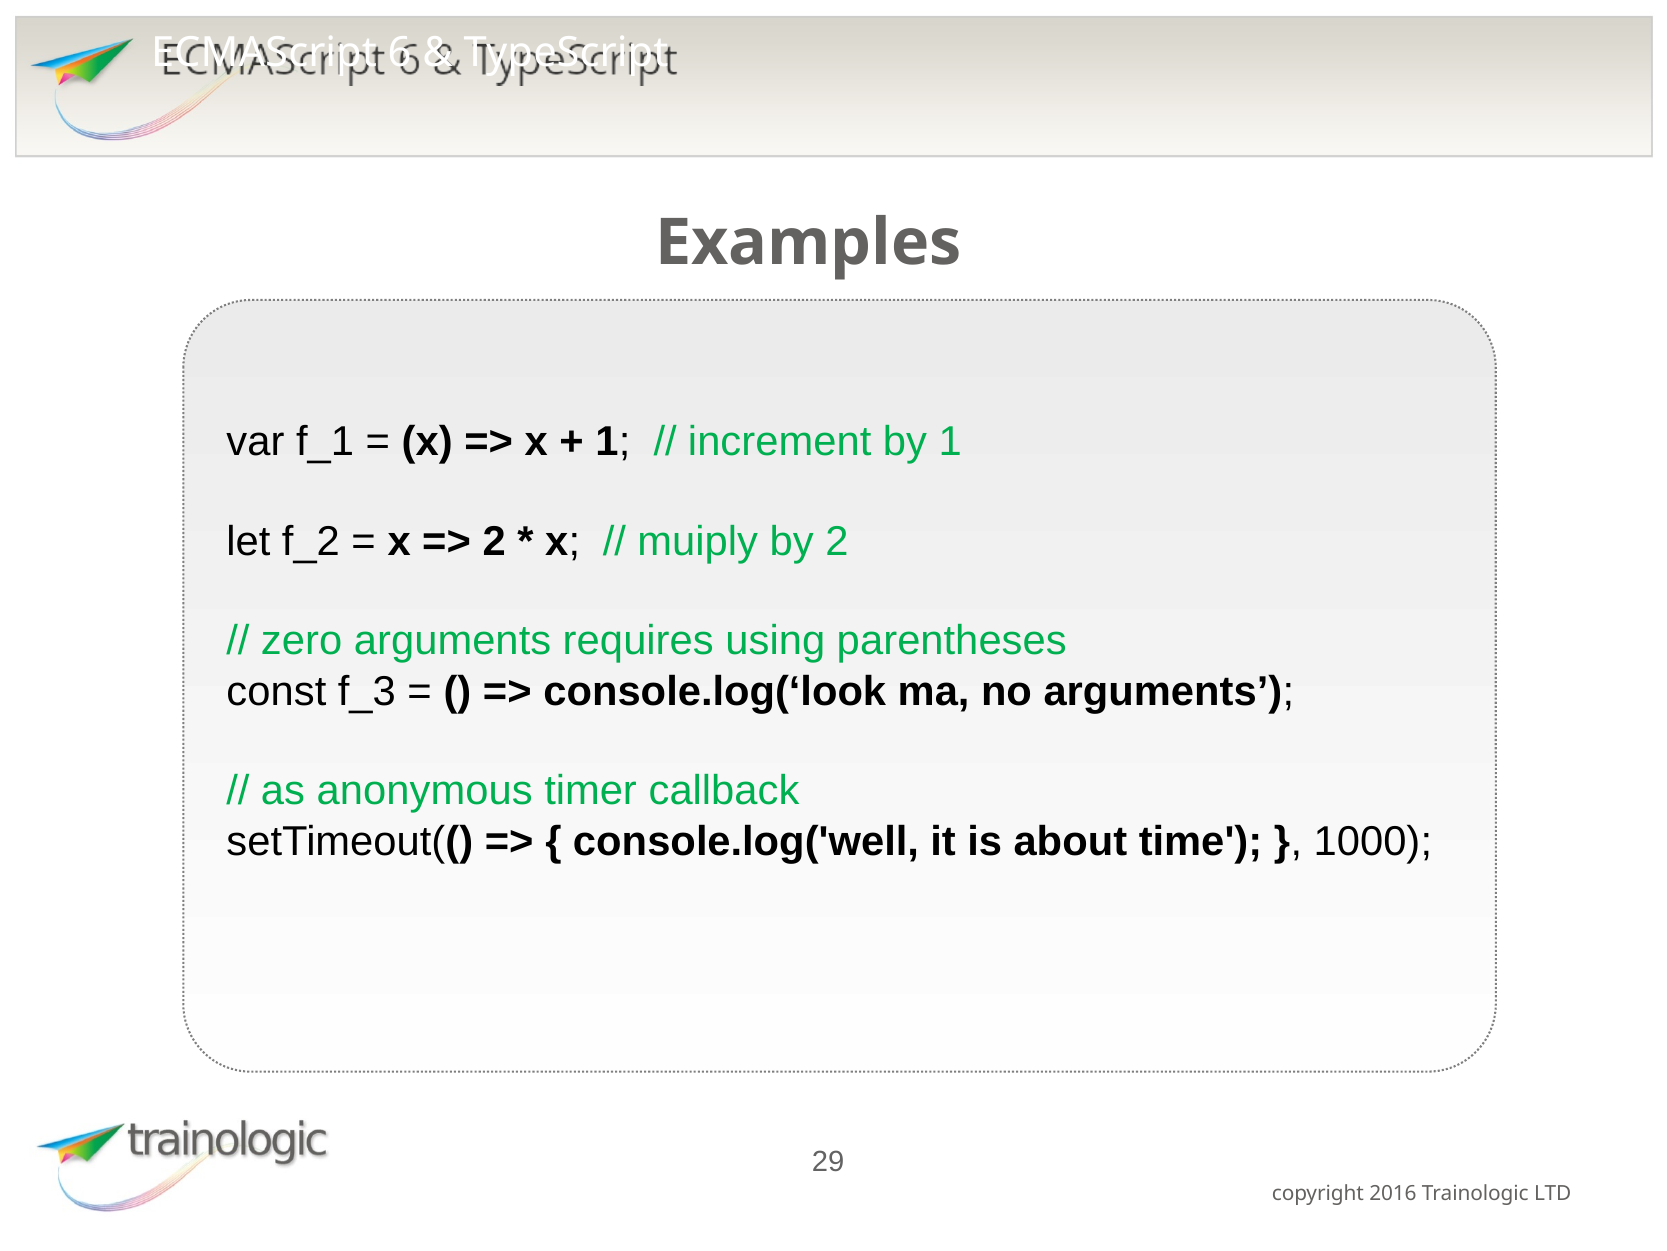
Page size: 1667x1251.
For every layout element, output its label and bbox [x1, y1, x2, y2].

text_box [183, 299, 1497, 1101]
picture [0, 0, 1667, 1250]
